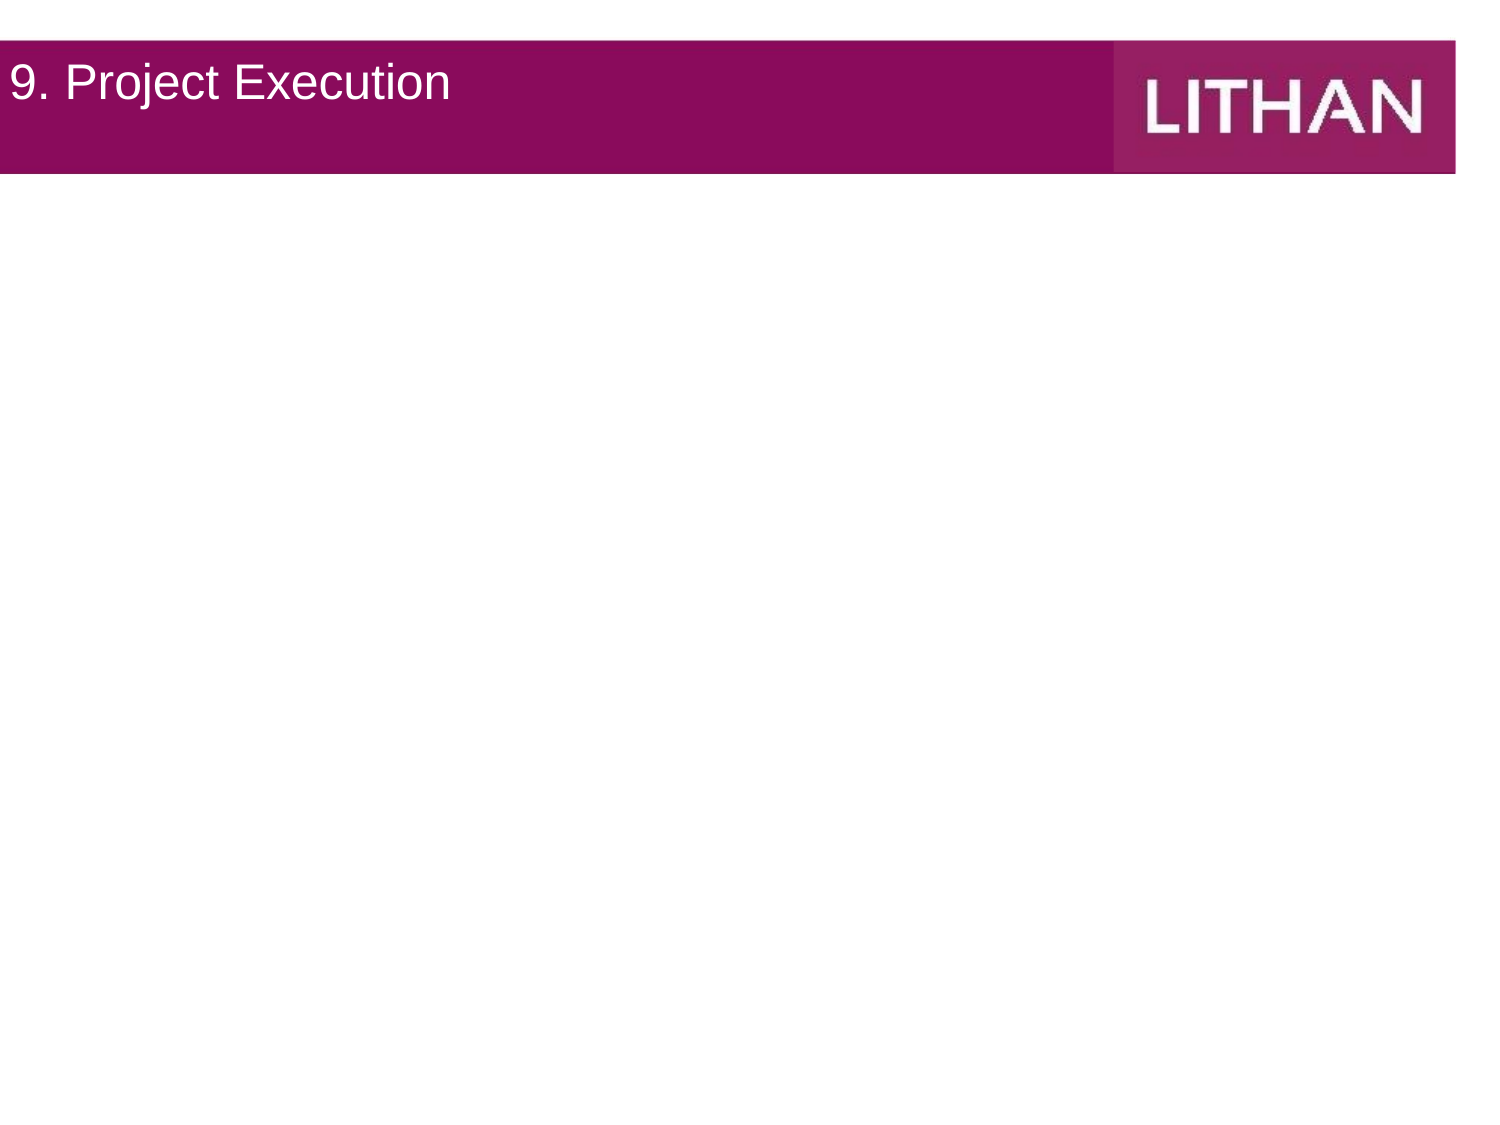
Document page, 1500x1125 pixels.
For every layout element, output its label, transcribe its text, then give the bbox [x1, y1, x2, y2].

picture [0, 37, 1457, 178]
title 9. Project Execution [9, 50, 1491, 111]
